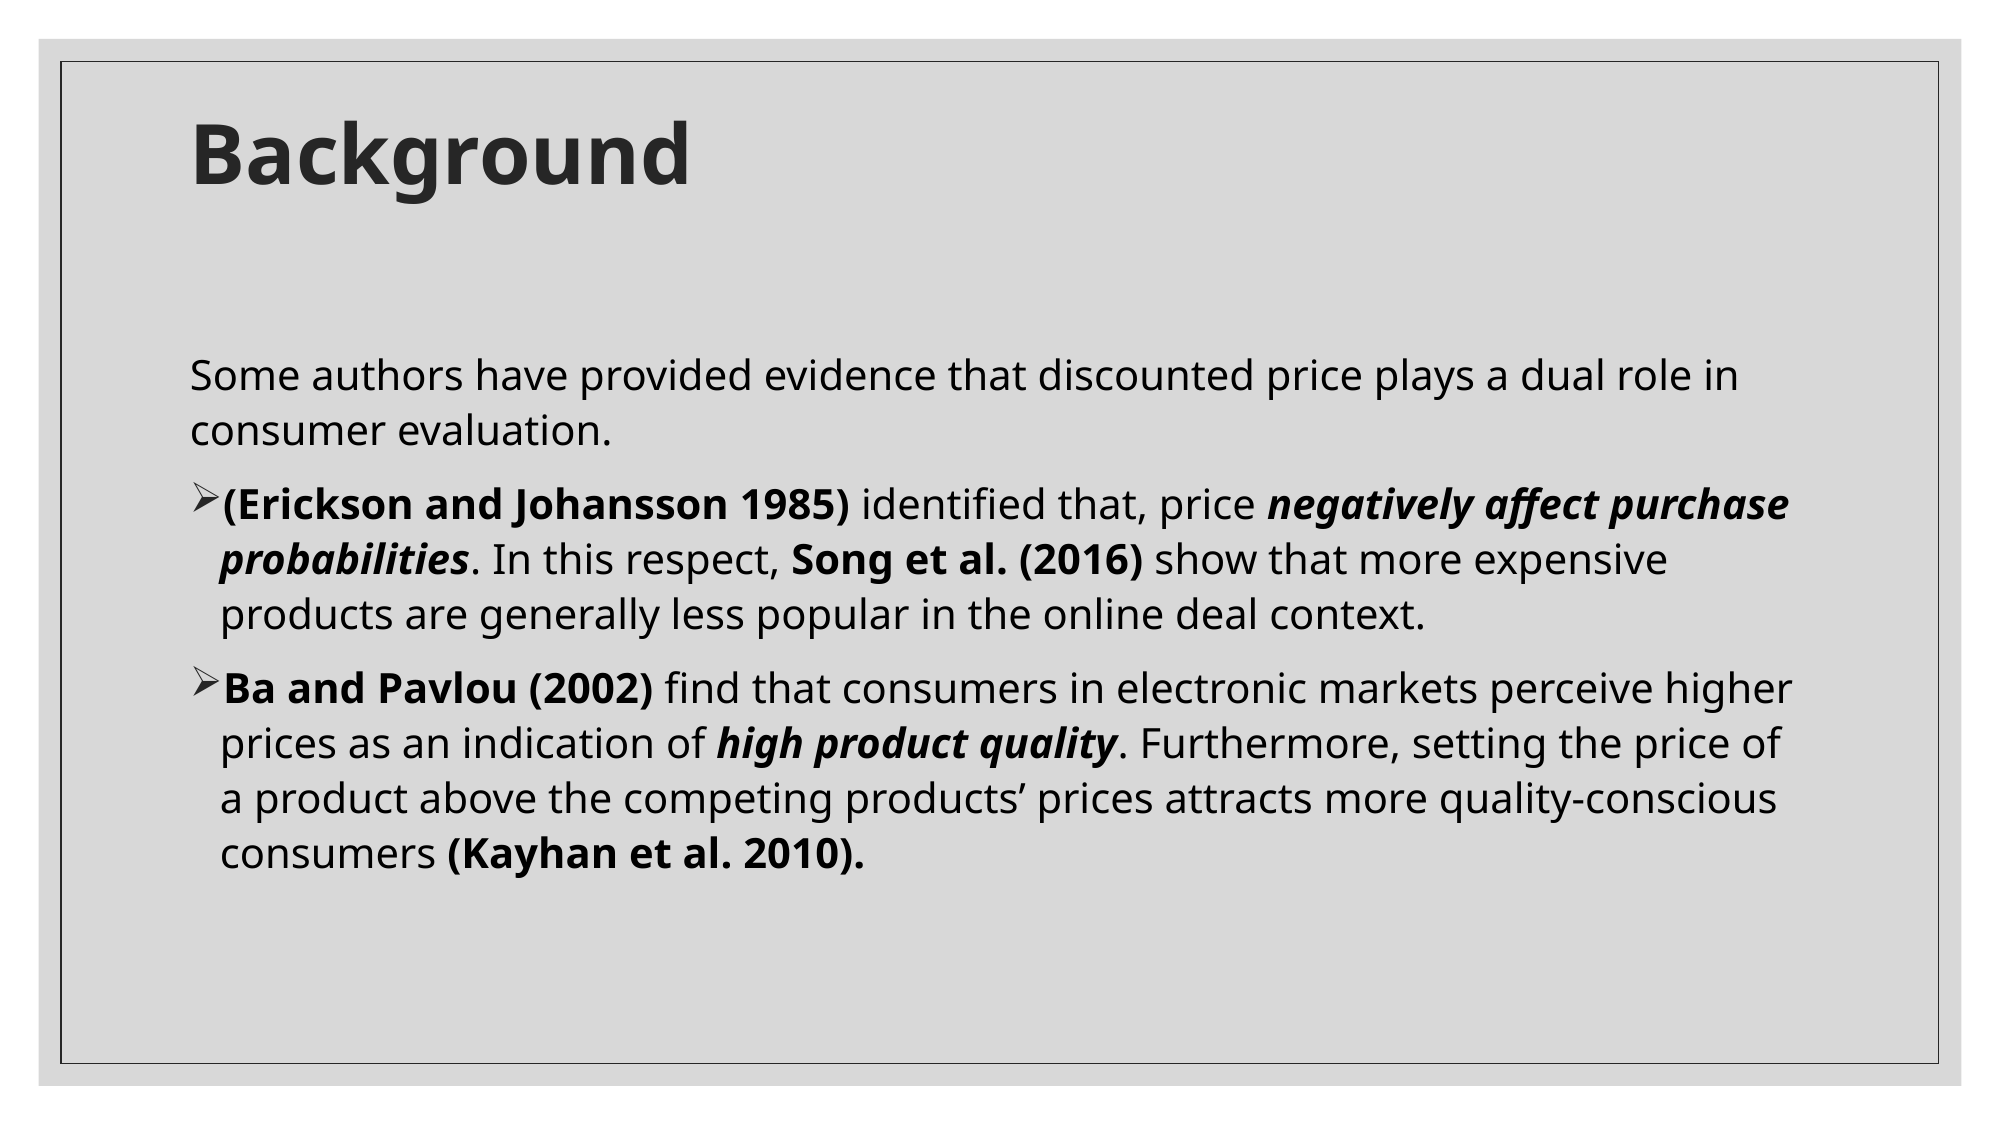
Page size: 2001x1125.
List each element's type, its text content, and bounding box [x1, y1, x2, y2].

title Background [174, 105, 1825, 211]
list Some authors have provided evidence that discounted price plays a dual role in consumer evaluation. (Erickson and Johansson 1985) identified that, price negatively affect purchase probabilities. In this respect, Song et al. (2016) show that more expensive products are generally less popular in the online deal context. Ba and Pavlou (2002) find that consumers in electronic markets perceive higher prices as an indication of high product quality. Furthermore, setting the price of a product above the competing products’ prices attracts more quality-conscious consumers (Kayhan et al. 2010). [174, 267, 1825, 977]
